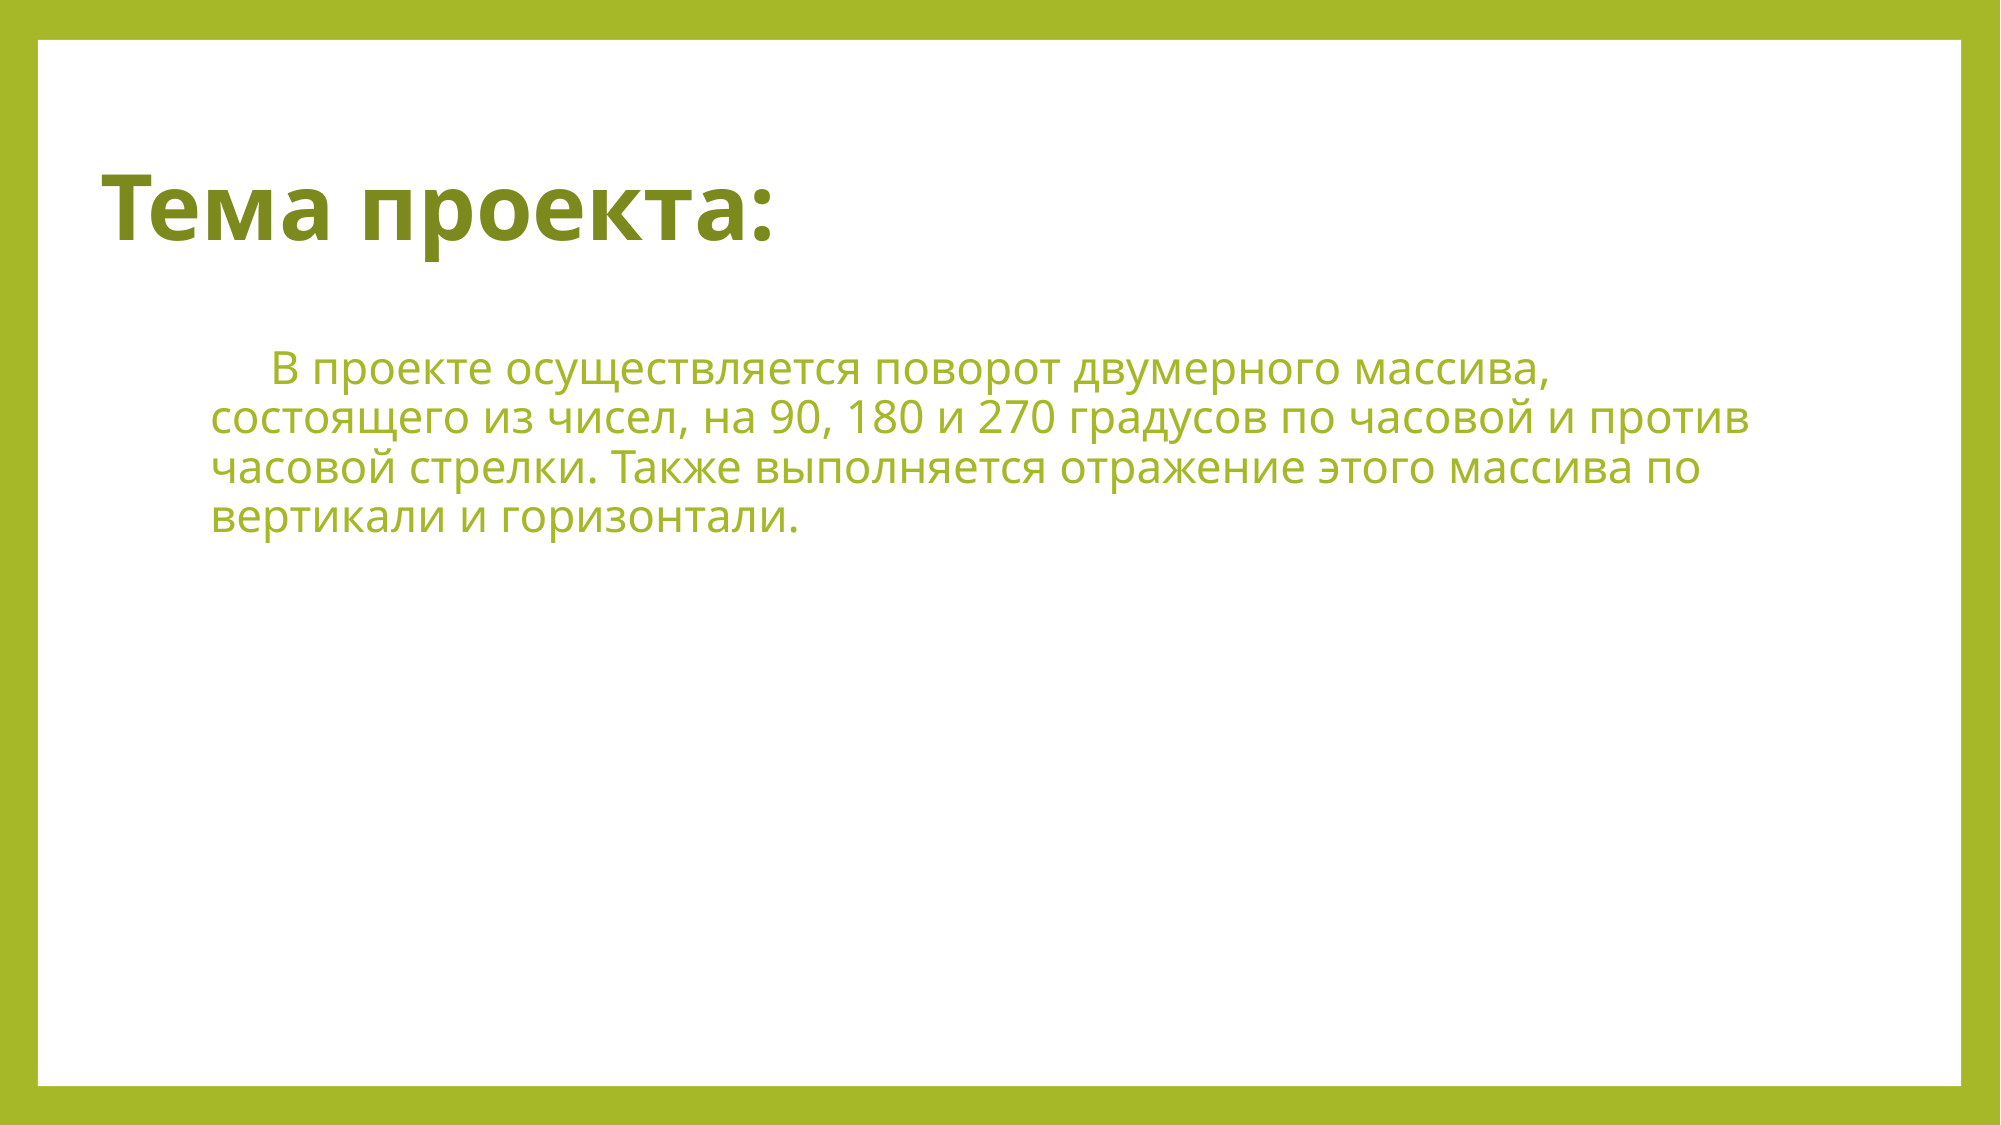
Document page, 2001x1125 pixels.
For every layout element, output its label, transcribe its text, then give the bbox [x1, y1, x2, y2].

list В проекте осуществляется поворот двумерного массива, состоящего из чисел, на 90, 180 и 270 градусов по часовой и против часовой стрелки. Также выполняется отражение этого массива по вертикали и горизонтали. [187, 337, 1808, 1000]
title Тема проекта: [85, 99, 1706, 323]
